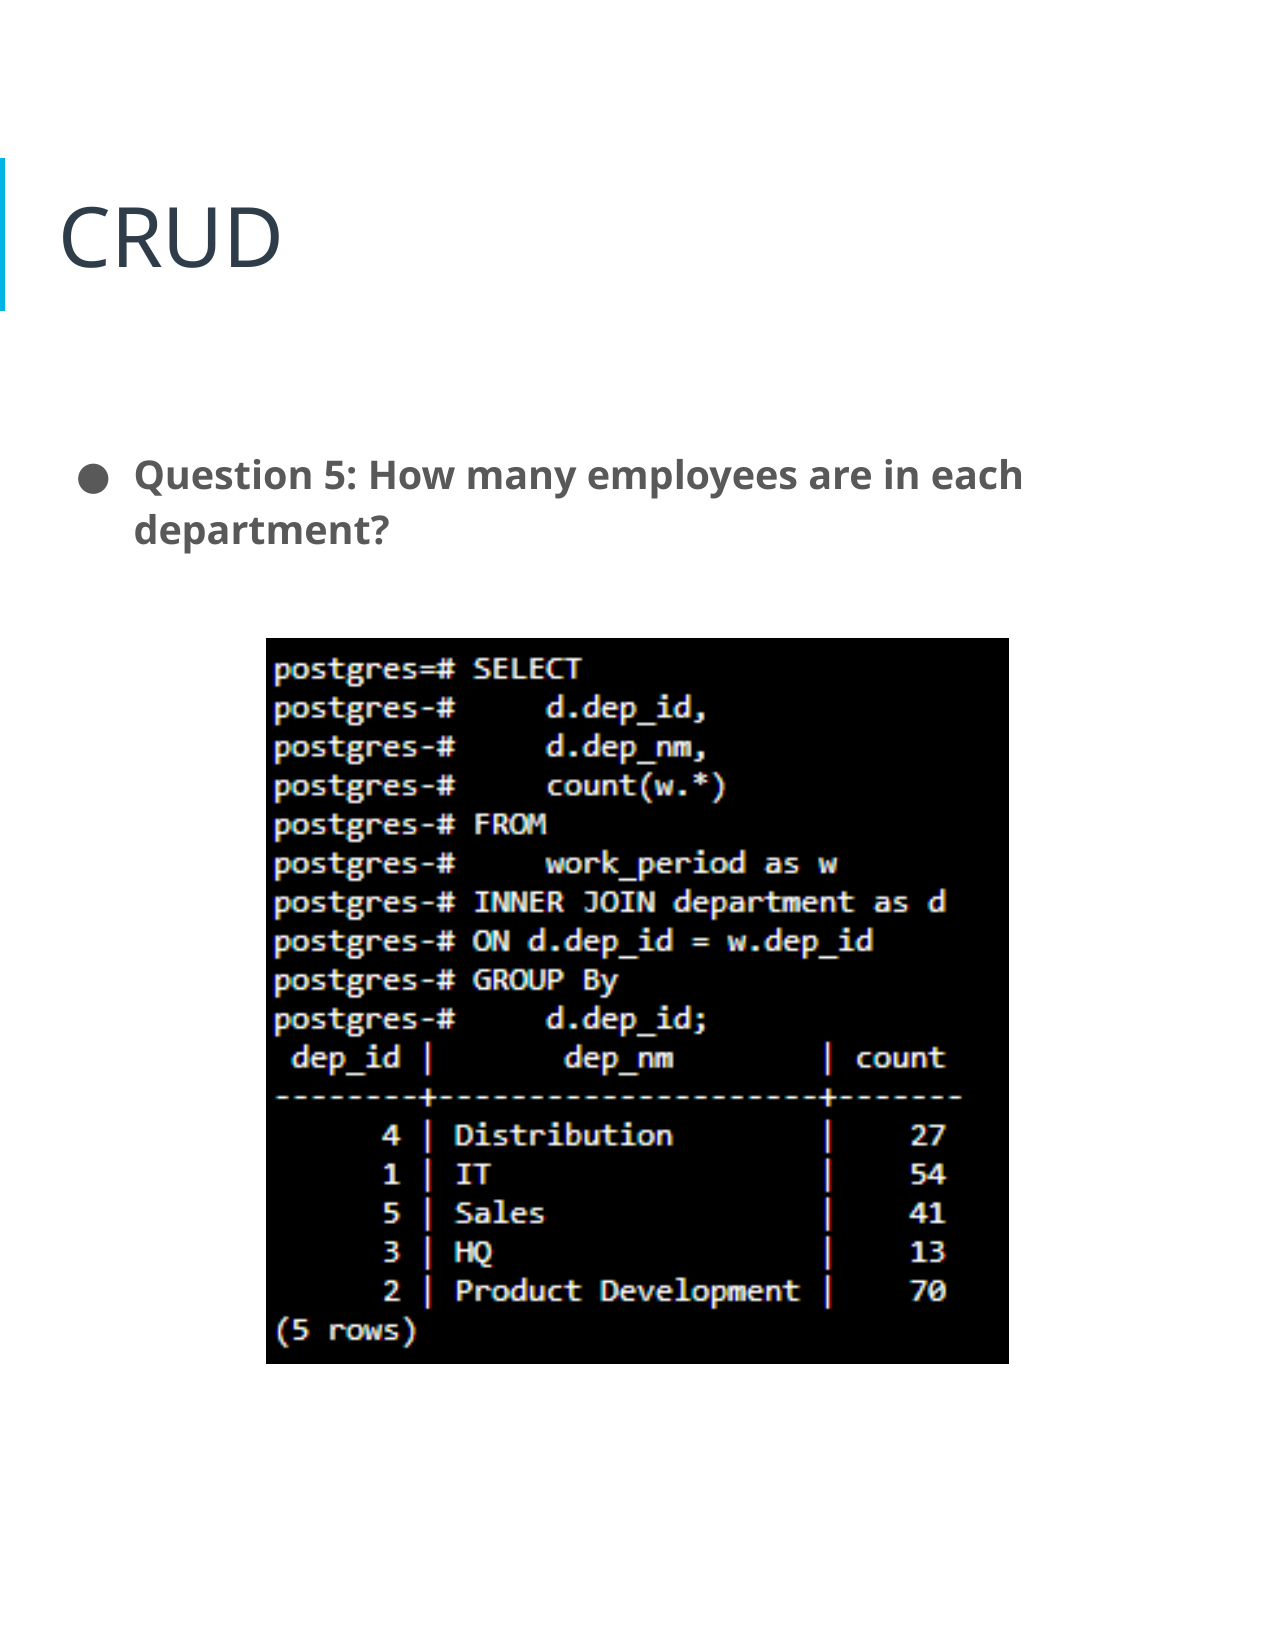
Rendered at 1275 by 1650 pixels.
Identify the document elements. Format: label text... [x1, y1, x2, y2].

title CRUD [43, 142, 1232, 327]
list Question 5: How many employees are in each department? [43, 347, 1232, 1616]
picture [265, 637, 1009, 1365]
